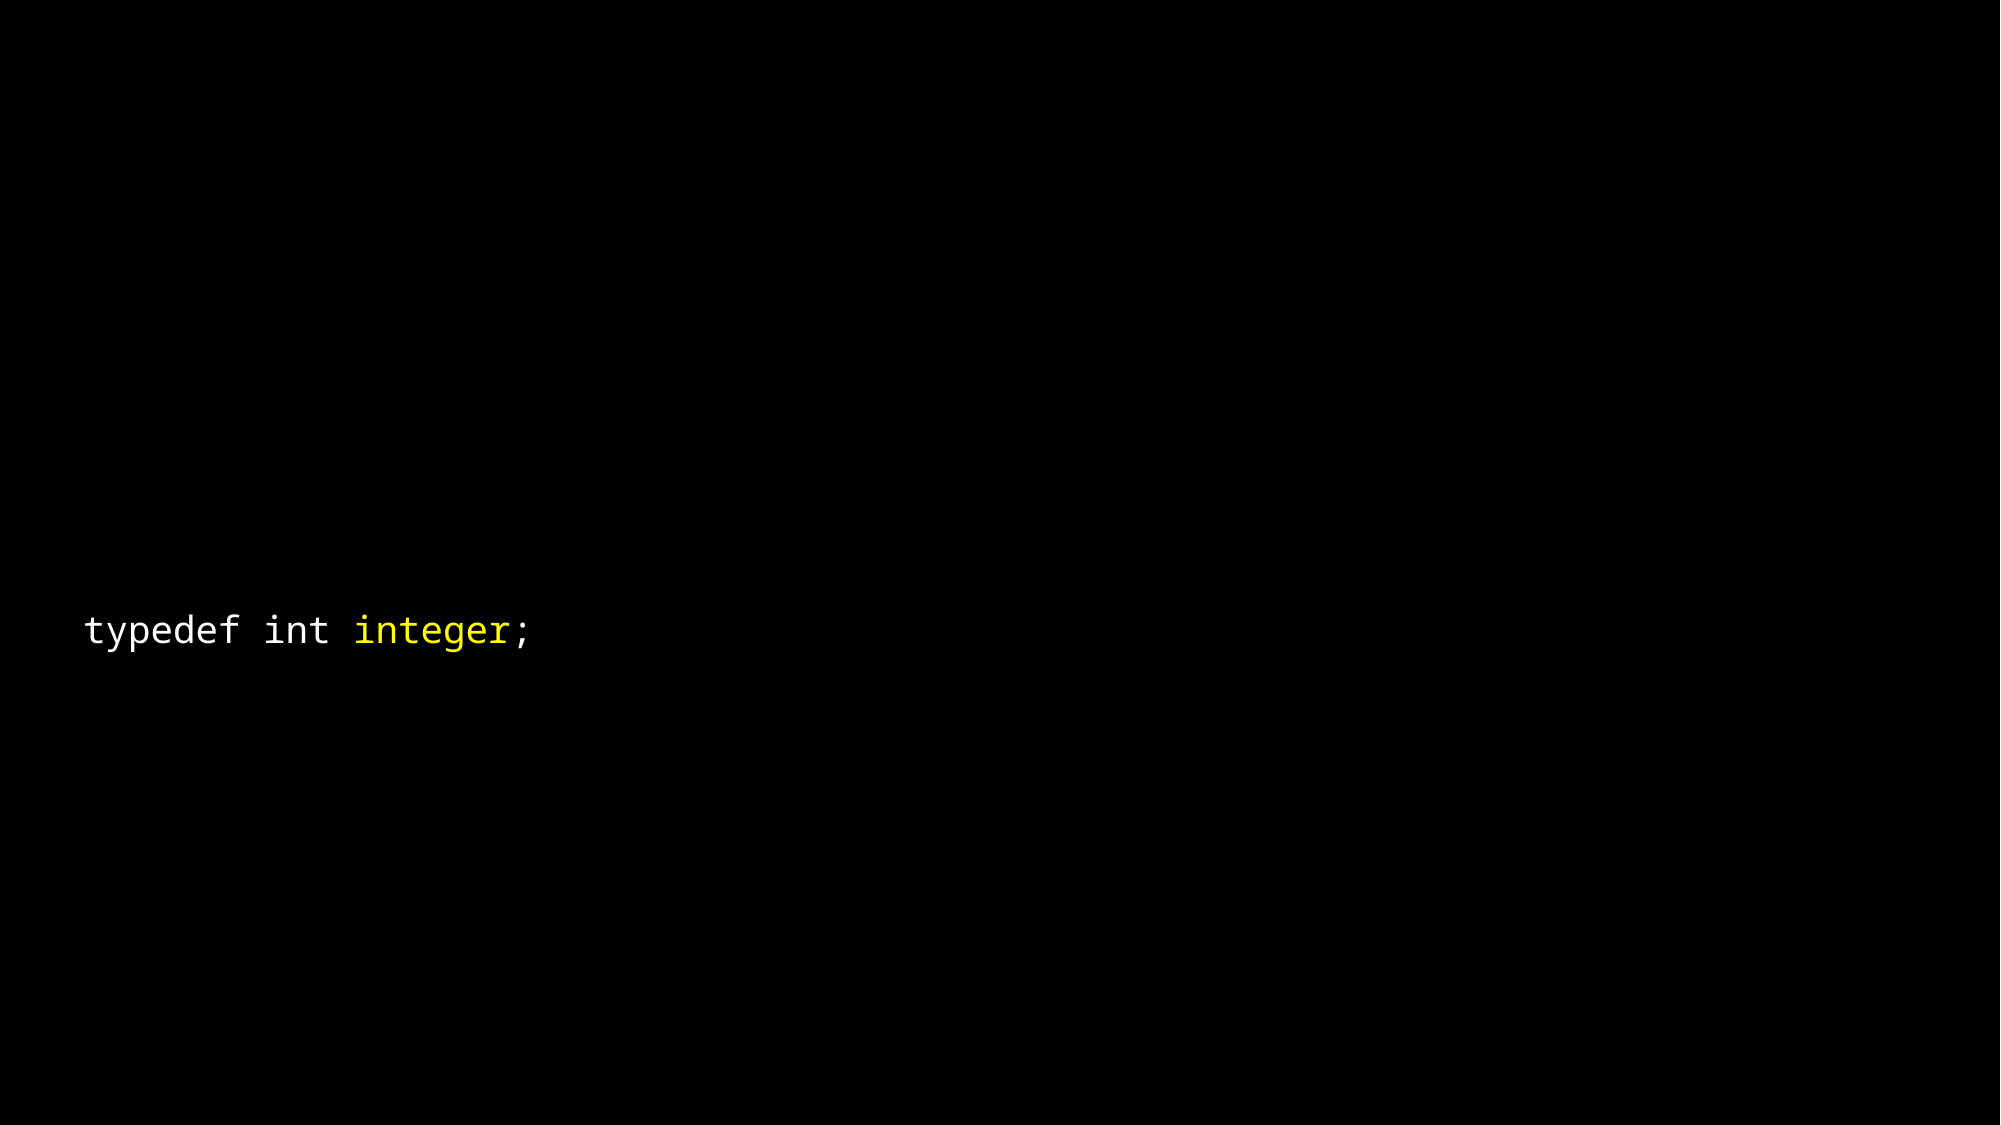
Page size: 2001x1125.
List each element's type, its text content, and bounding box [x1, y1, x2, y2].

list typedef int integer; [68, 252, 1932, 1000]
